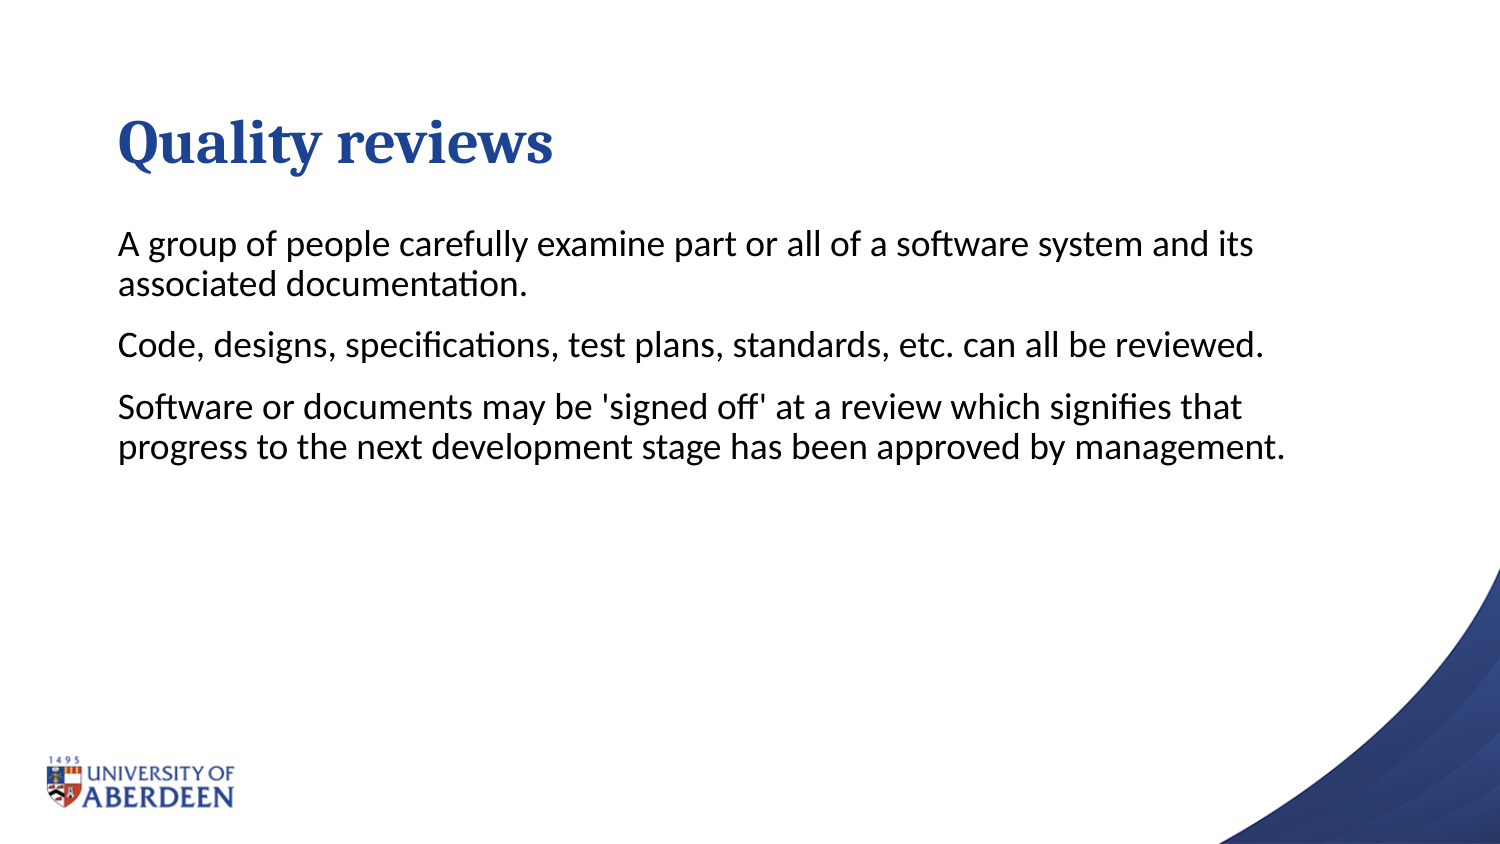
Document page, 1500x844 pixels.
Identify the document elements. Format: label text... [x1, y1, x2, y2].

picture [0, 0, 1500, 844]
title Quality reviews [103, 91, 1372, 196]
list A group of people carefully examine part or all of a software system and its associated documentation. Code, designs, specifications, test plans, standards, etc. can all be reviewed. Software or documents may be 'signed off' at a review which signifies that progress to the next development stage has been approved by management. [103, 216, 1372, 707]
